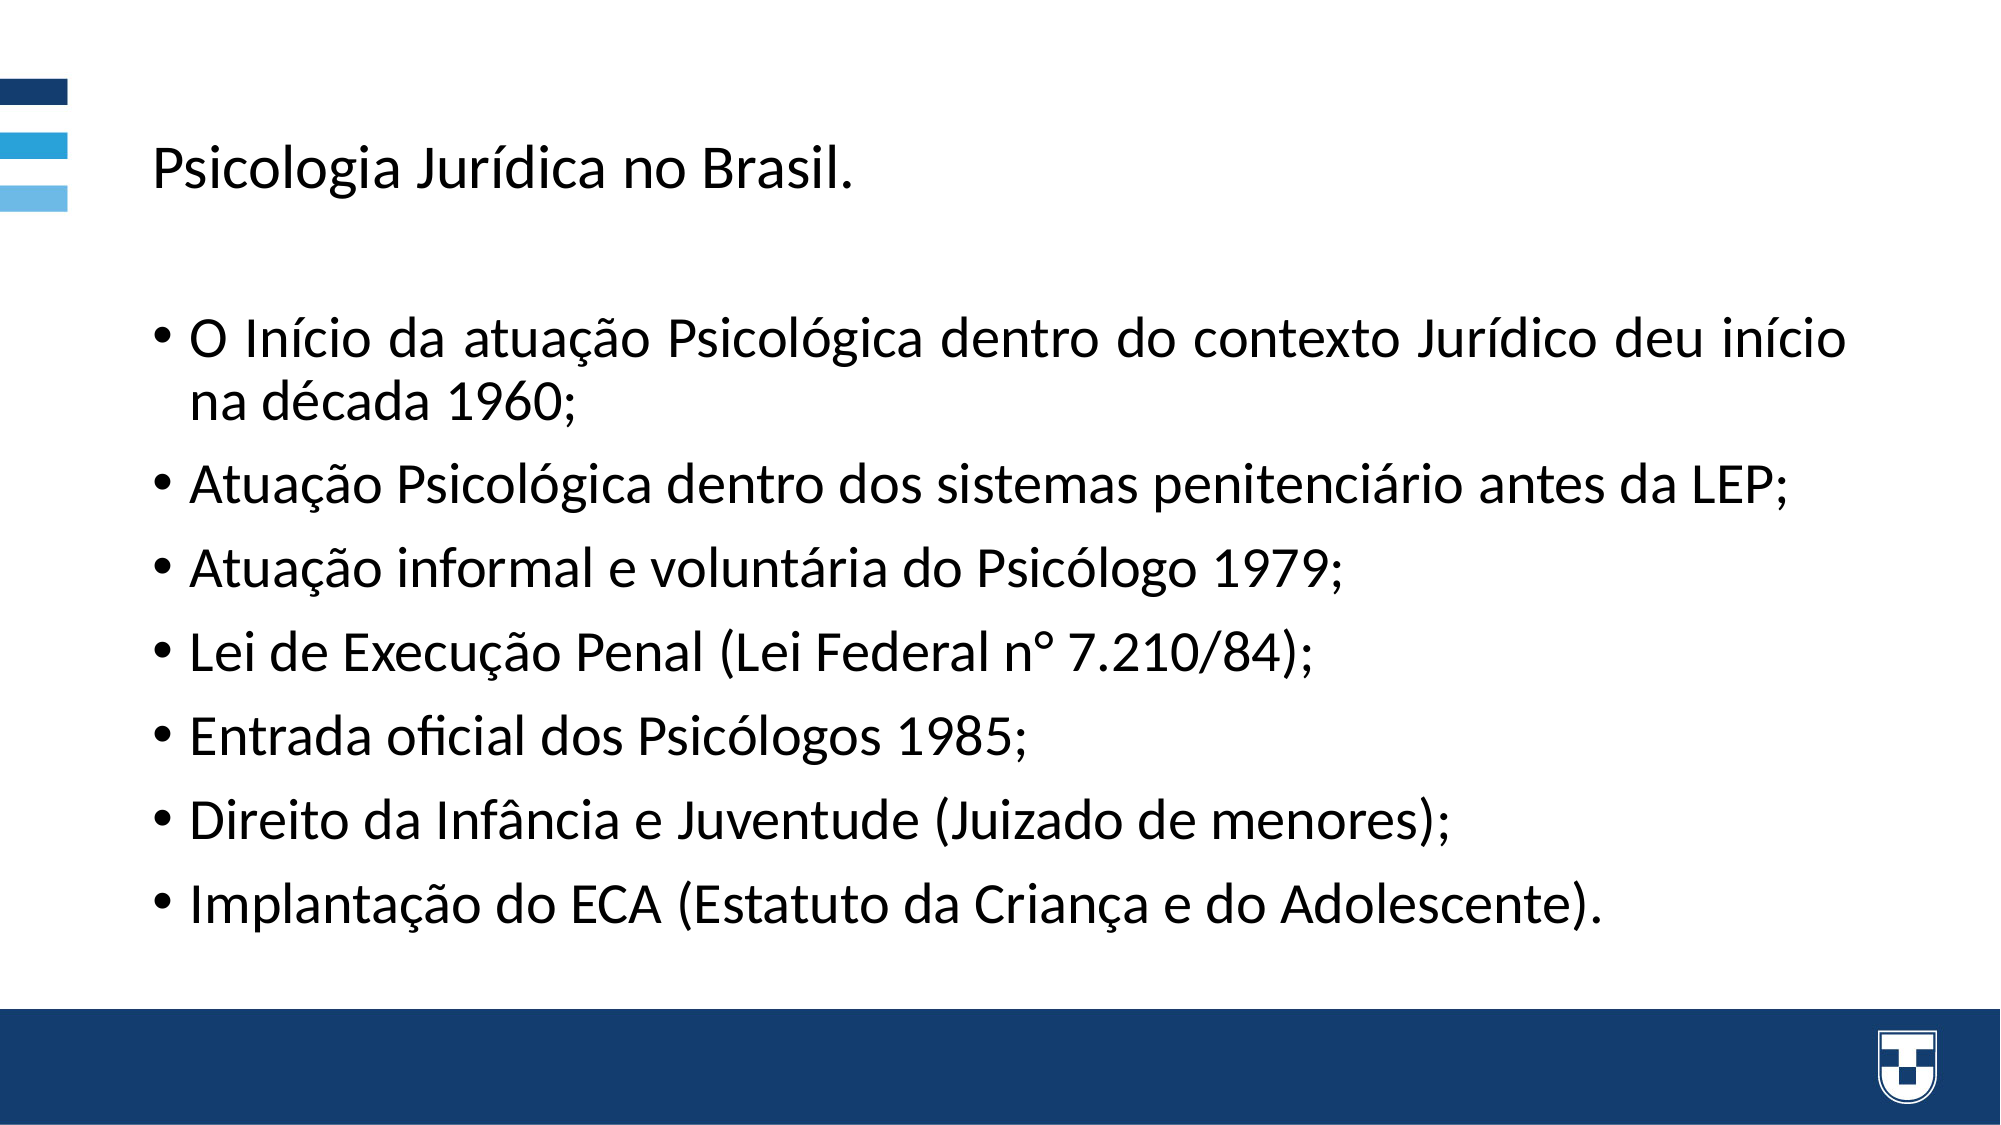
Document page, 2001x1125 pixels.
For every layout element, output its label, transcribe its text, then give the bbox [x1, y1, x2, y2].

title Psicologia Jurídica no Brasil. [137, 59, 1863, 278]
picture [0, 0, 2000, 1125]
list O Início da atuação Psicológica dentro do contexto Jurídico deu início na década 1960; Atuação Psicológica dentro dos sistemas penitenciário antes da LEP; Atuação informal e voluntária do Psicólogo 1979; Lei de Execução Penal (Lei Federal n° 7.210/84); Entrada oficial dos Psicólogos 1985; Direito da Infância e Juventude (Juizado de menores); Implantação do ECA (Estatuto da Criança e do Adolescente). [137, 299, 1863, 1014]
